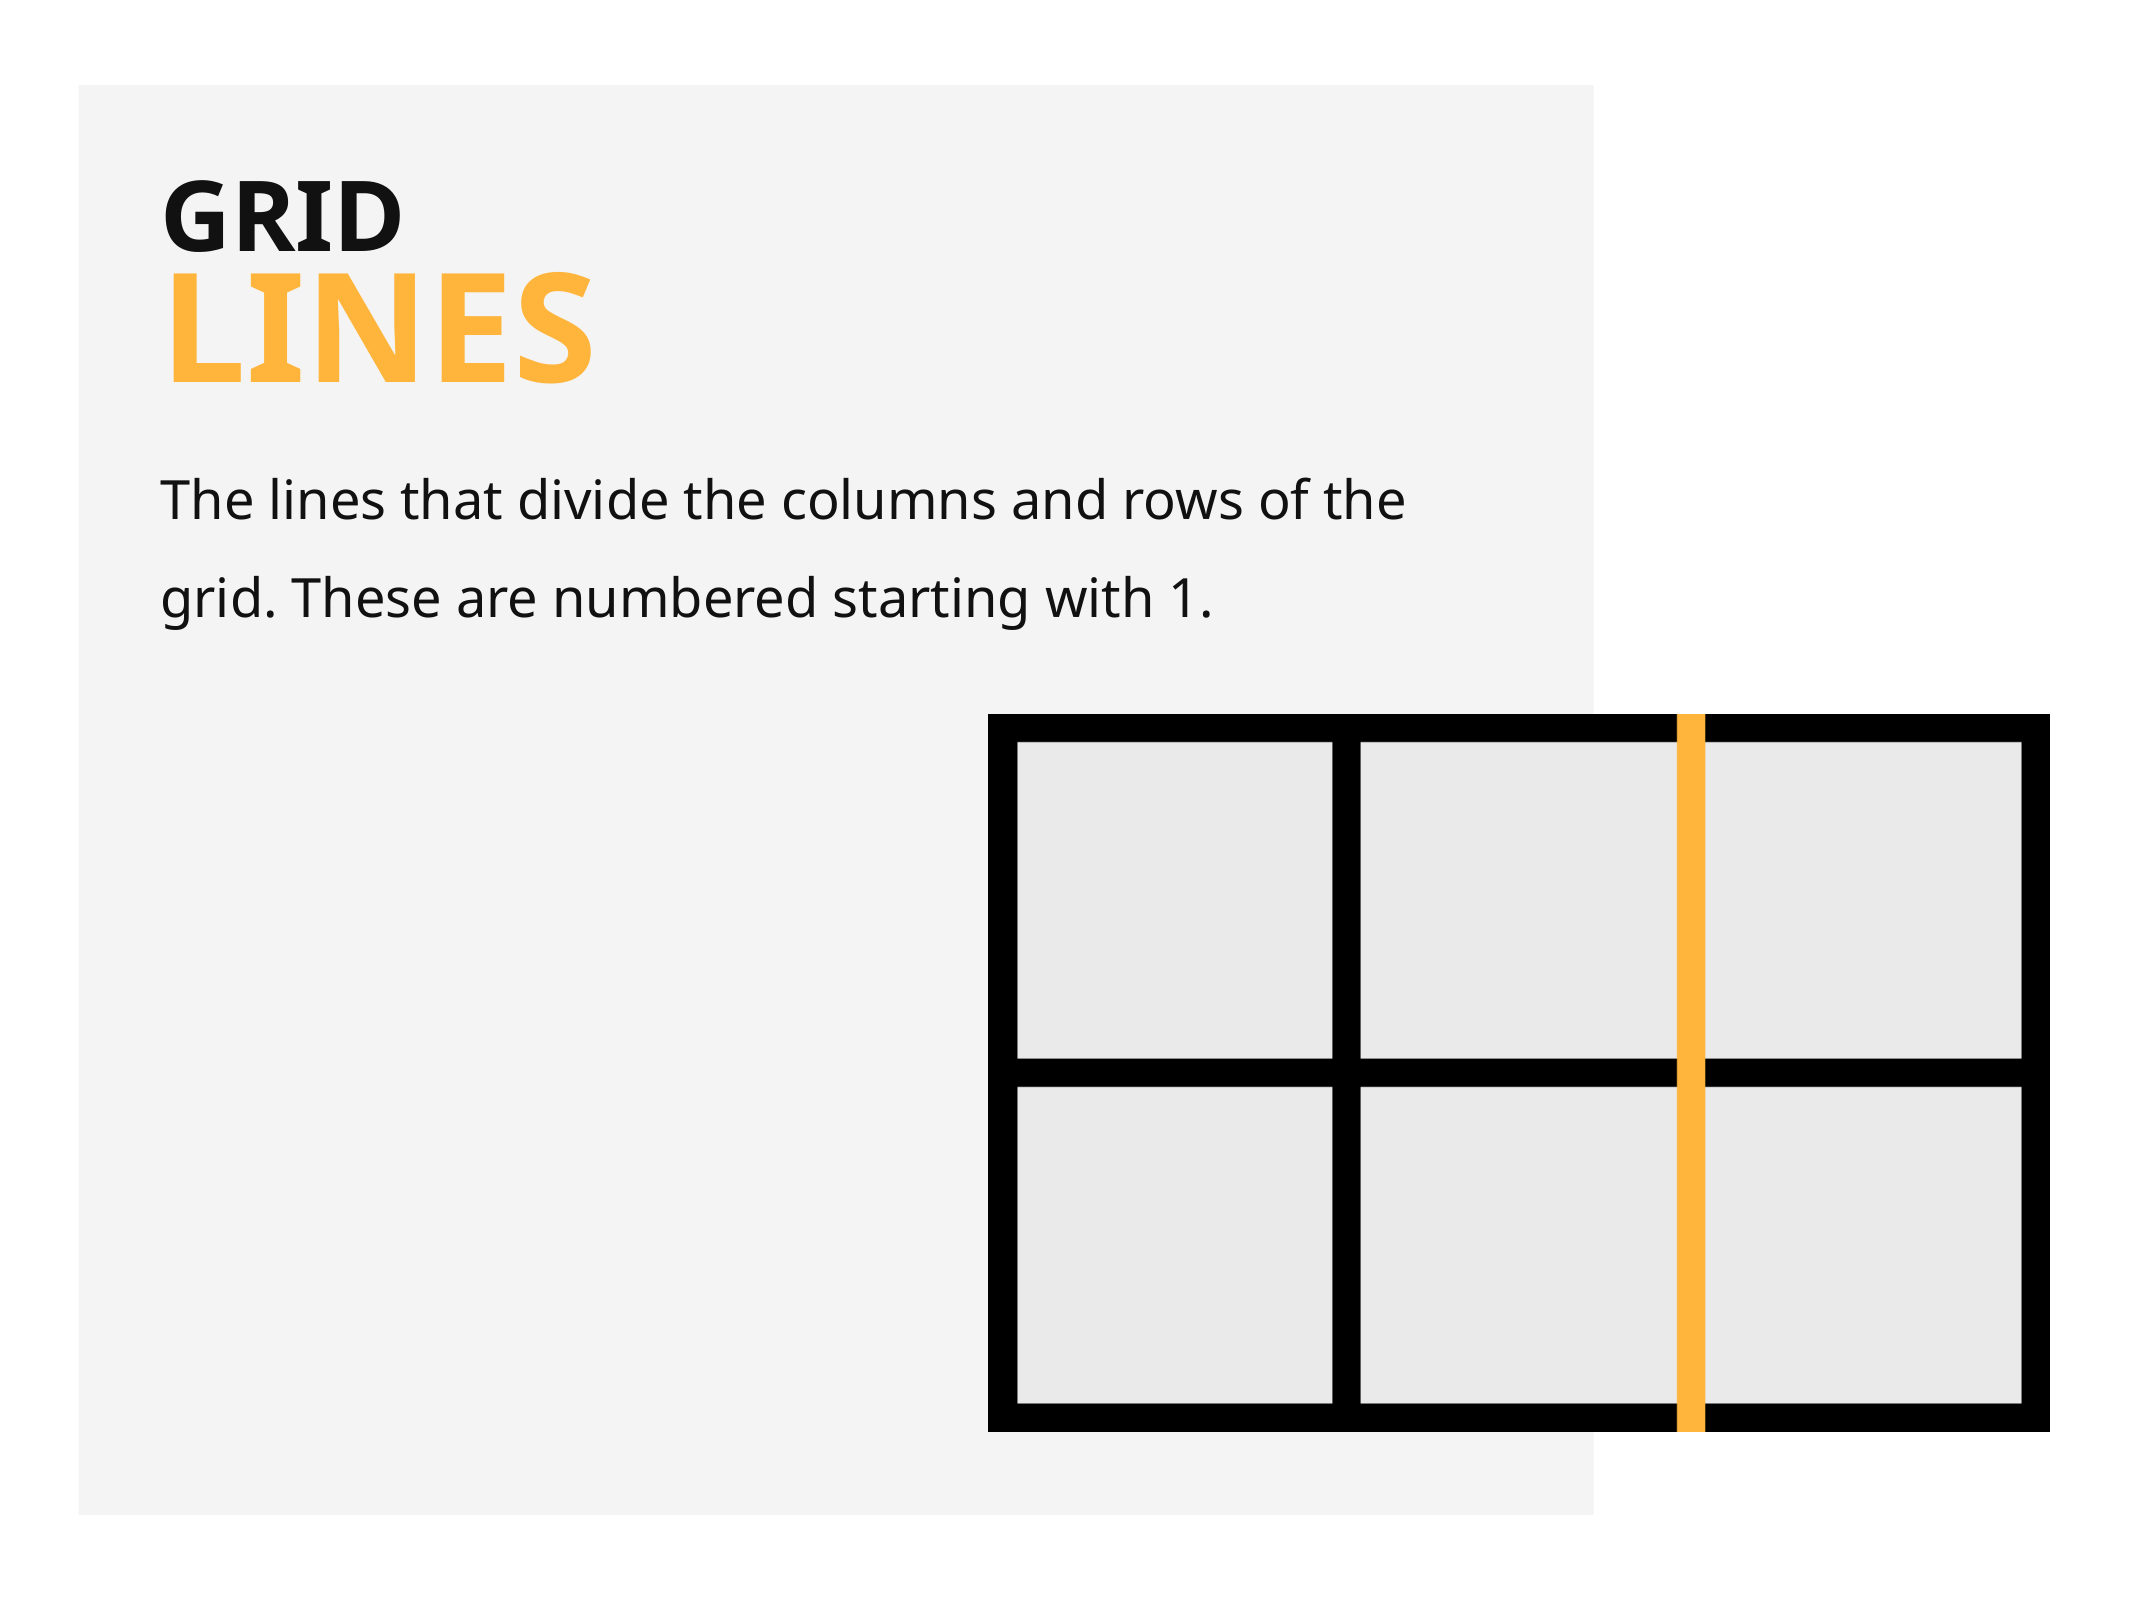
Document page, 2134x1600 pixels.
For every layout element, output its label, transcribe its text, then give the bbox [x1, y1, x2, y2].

text_box [78, 85, 1594, 1515]
picture [988, 714, 2051, 1433]
text_box The lines that divide the columns and rows of the grid. These are numbered starting with 1. [152, 424, 1521, 770]
title Grid Lines [151, 75, 1870, 422]
